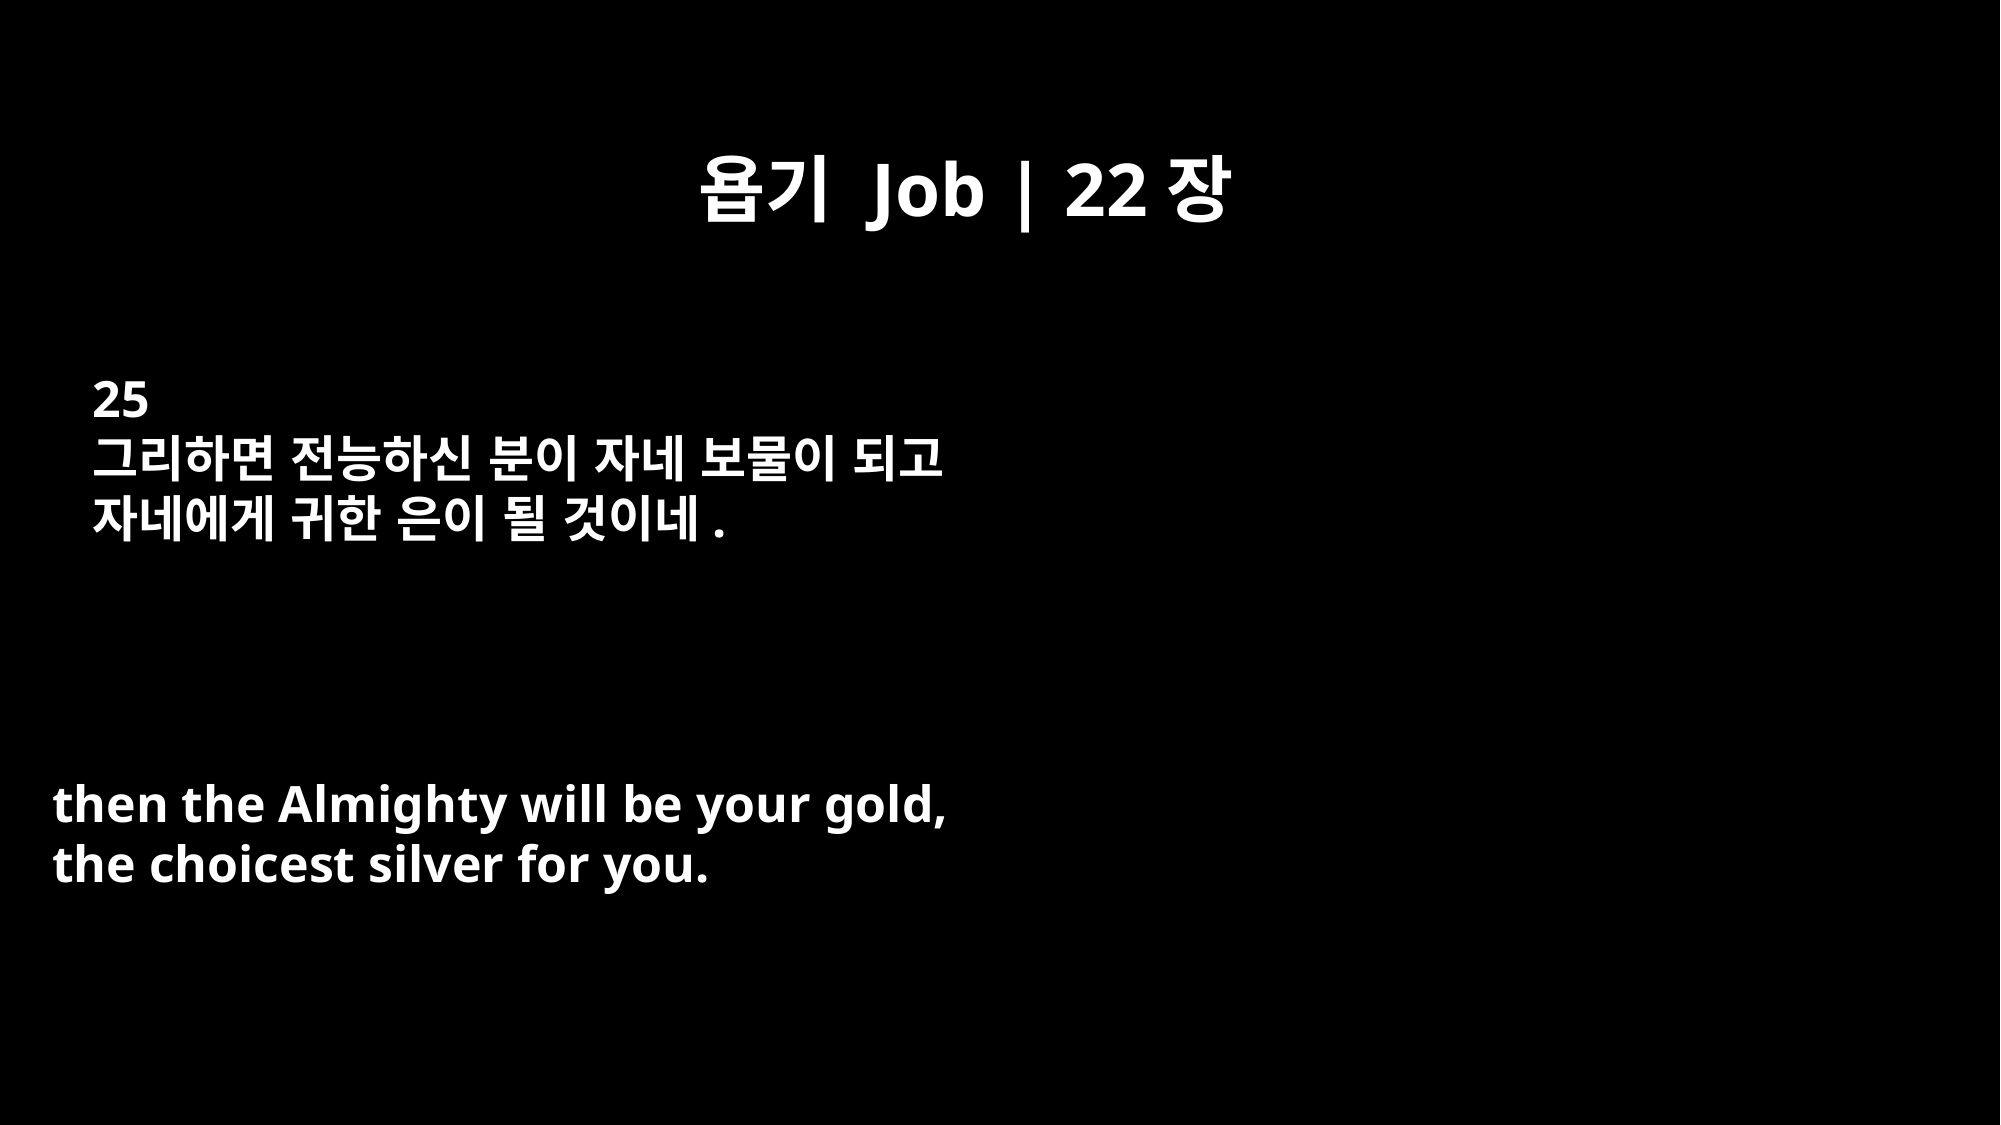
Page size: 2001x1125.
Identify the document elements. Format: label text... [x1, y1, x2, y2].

text_box 욥기 Job | 22장 [683, 136, 1249, 239]
text_box 25 그리하면 전능하신 분이 자네 보물이 되고 자네에게 귀한 은이 될 것이네. [78, 359, 974, 555]
text_box then the Almighty will be your gold, the choicest silver for you. [37, 764, 977, 900]
